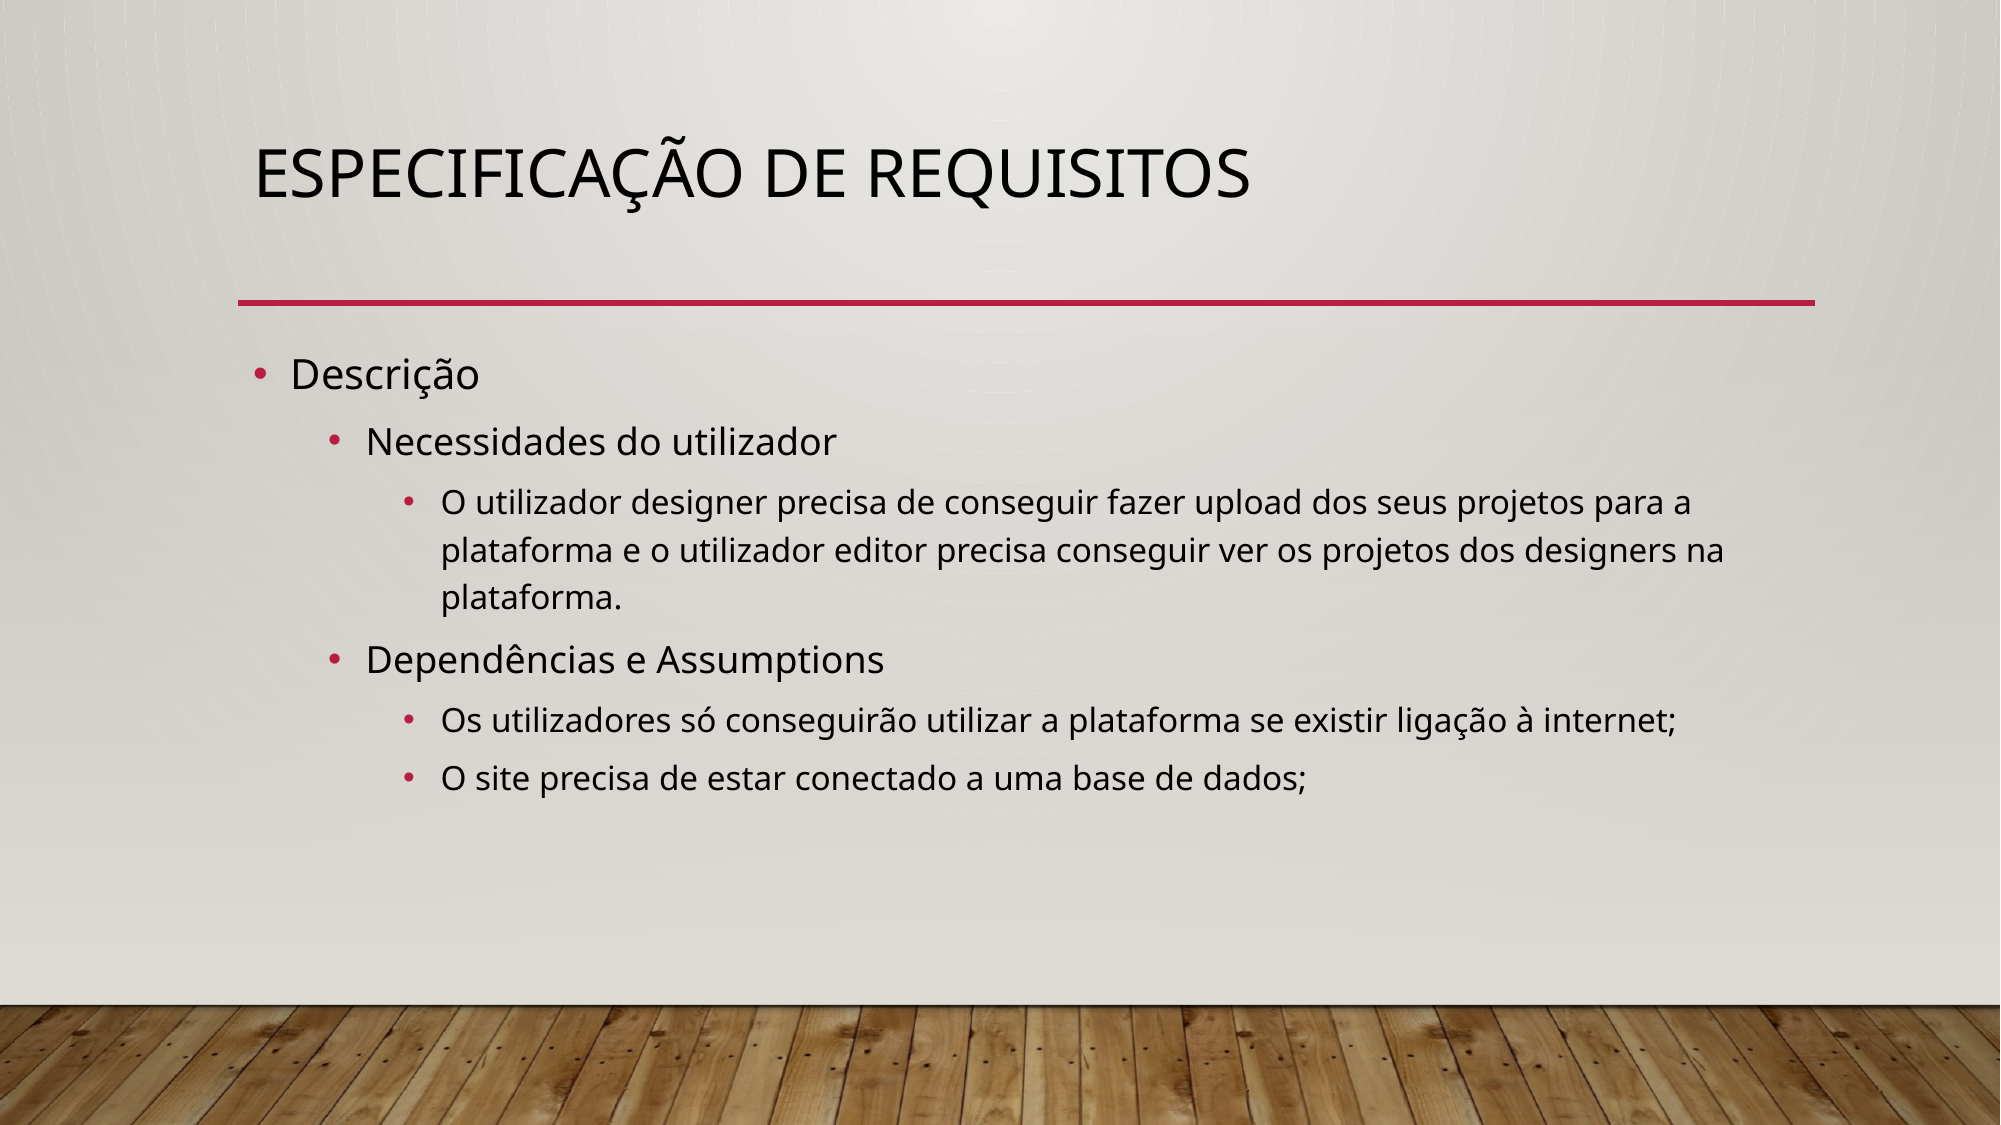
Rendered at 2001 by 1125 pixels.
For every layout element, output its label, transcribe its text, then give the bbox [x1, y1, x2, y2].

list Descrição Necessidades do utilizador O utilizador designer precisa de conseguir fazer upload dos seus projetos para a plataforma e o utilizador editor precisa conseguir ver os projetos dos designers na plataforma. Dependências e Assumptions Os utilizadores só conseguirão utilizar a plataforma se existir ligação à internet; O site precisa de estar conectado a uma base de dados; [238, 330, 1814, 897]
picture [0, 1005, 2000, 1125]
title Especificação de Requisitos [238, 131, 1814, 305]
